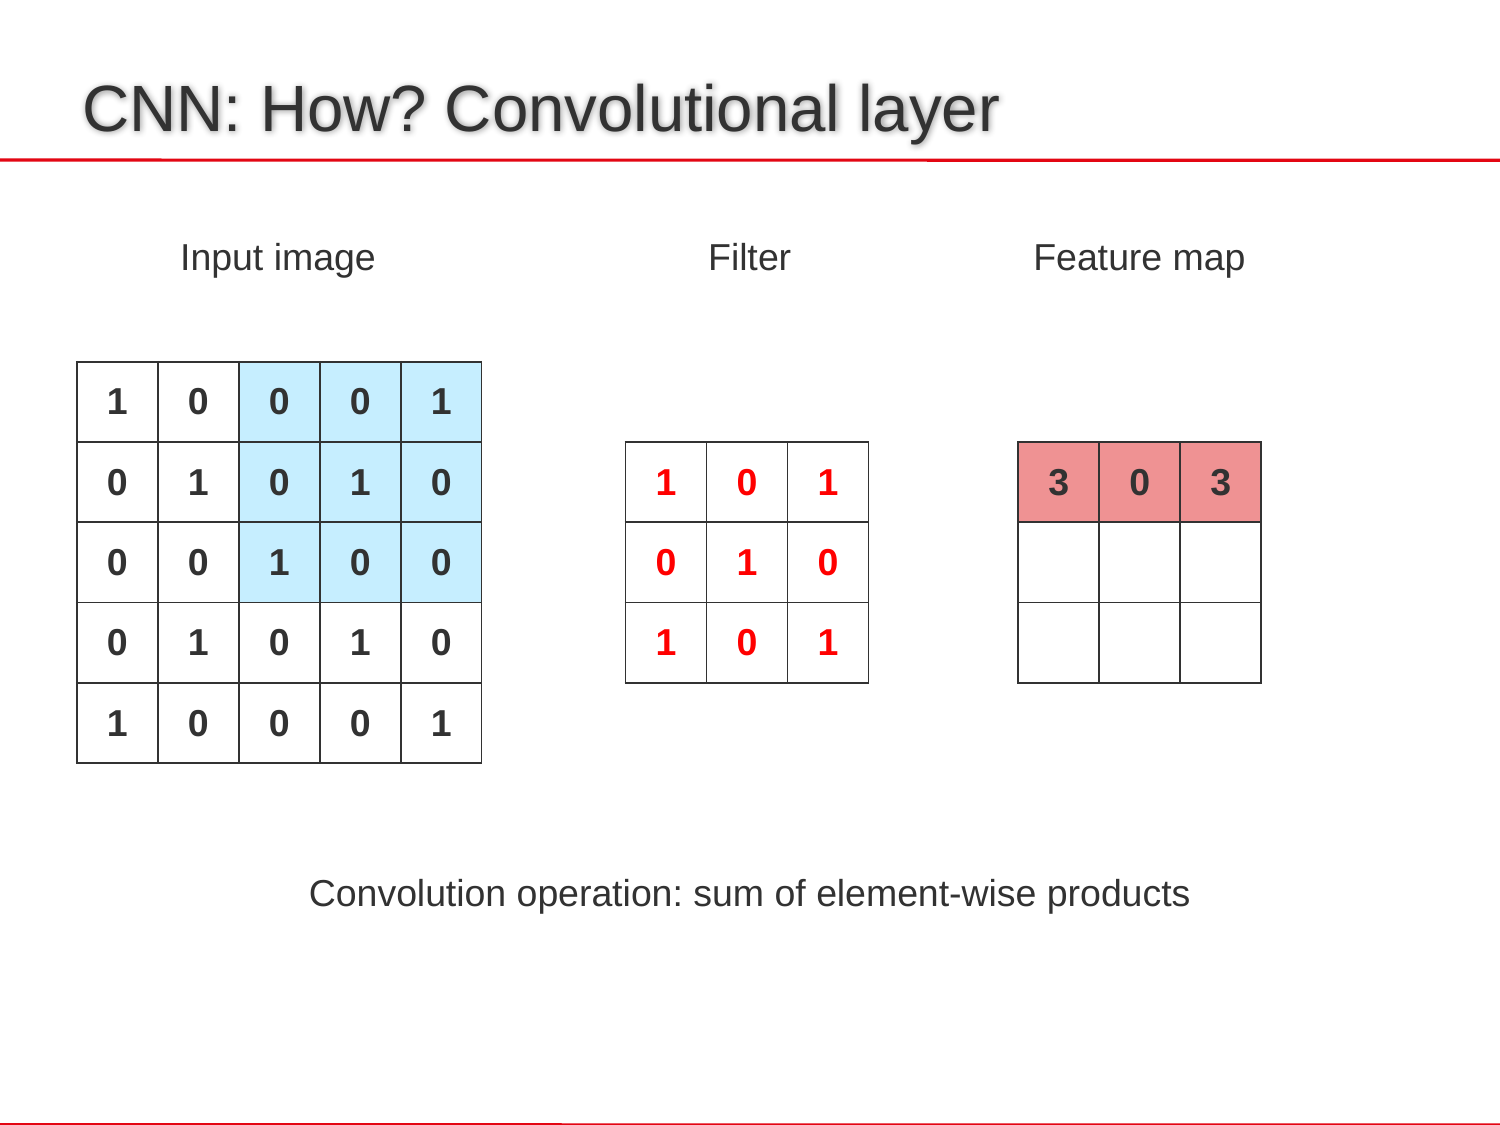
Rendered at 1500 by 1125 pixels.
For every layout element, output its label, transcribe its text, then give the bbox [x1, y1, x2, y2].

table_cell 0 [240, 603, 319, 682]
table_cell 1 [240, 523, 319, 602]
table_header 0 [159, 363, 238, 441]
table_cell [1019, 523, 1098, 602]
table_cell 0 [321, 684, 400, 762]
table_cell 0 [78, 603, 157, 682]
table_cell 1 [788, 603, 868, 682]
table_cell 1 [321, 603, 400, 682]
table_cell 0 [240, 443, 319, 521]
table_cell [1100, 523, 1179, 602]
table_cell 0 [402, 443, 481, 521]
table_header 3 [1181, 443, 1260, 521]
table_cell 1 [402, 684, 481, 762]
table_cell 0 [159, 684, 238, 762]
table_header 3 [1019, 443, 1098, 521]
table_cell 1 [78, 684, 157, 762]
table_cell 1 [159, 443, 238, 521]
table_cell 0 [402, 603, 481, 682]
table_cell 0 [321, 523, 400, 602]
table_header 1 [788, 443, 868, 521]
table_header 1 [402, 363, 481, 441]
text_box Input image [180, 232, 376, 278]
table_cell [1181, 523, 1260, 602]
table_cell [1100, 603, 1179, 682]
table_cell 0 [78, 523, 157, 602]
table_cell 1 [707, 523, 787, 602]
table_cell 0 [707, 603, 787, 682]
table_header 1 [626, 443, 706, 521]
table_cell [1019, 603, 1098, 682]
text_box Feature map [1033, 232, 1246, 278]
text_box Convolution operation: sum of element-wise products [308, 869, 1191, 915]
table_header 0 [707, 443, 787, 521]
table_cell 0 [159, 523, 238, 602]
text_box Filter [708, 232, 792, 278]
table_cell 1 [321, 443, 400, 521]
table_header 0 [1100, 443, 1179, 521]
table_cell 0 [240, 684, 319, 762]
table_header 0 [321, 363, 400, 441]
table_cell 0 [788, 523, 868, 602]
table_cell 0 [402, 523, 481, 602]
table_cell 1 [626, 603, 706, 682]
table_cell 0 [78, 443, 157, 521]
table_header 1 [78, 363, 157, 441]
table_cell 0 [626, 523, 706, 602]
title CNN: How? Convolutional layer [82, 66, 1412, 146]
table_header 0 [240, 363, 319, 441]
table_cell 1 [159, 603, 238, 682]
table_cell [1181, 603, 1260, 682]
